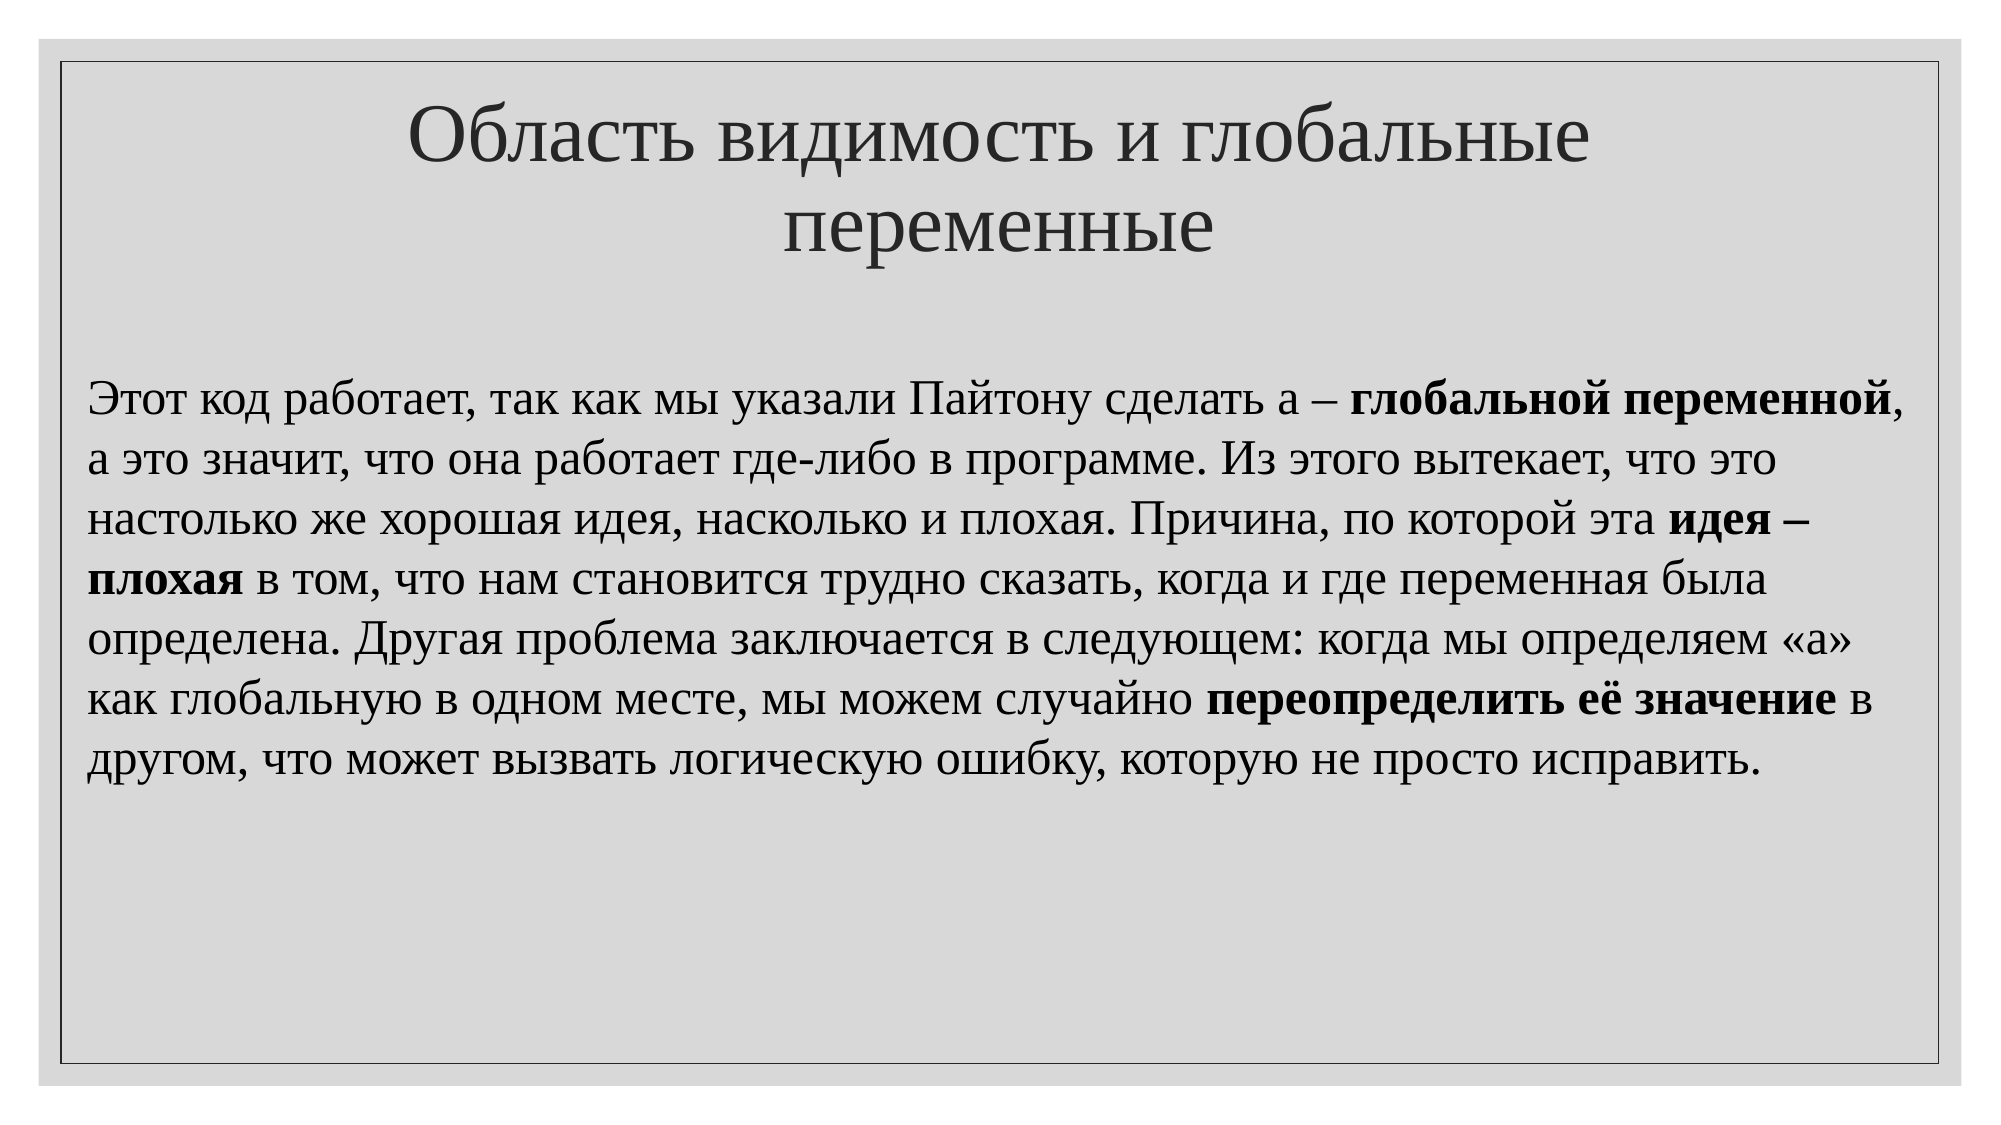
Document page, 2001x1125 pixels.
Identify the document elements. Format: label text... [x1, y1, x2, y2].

text_box Этот код работает, так как мы указали Пайтону сделать а – глобальной переменной, а это значит, что она работает где-либо в программе. Из этого вытекает, что это настолько же хорошая идея, насколько и плохая. Причина, по которой эта идея – плохая в том, что нам становится трудно сказать, когда и где переменная была определена. Другая проблема заключается в следующем: когда мы определяем «а» как глобальную в одном месте, мы можем случайно переопределить её значение в другом, что может вызвать логическую ошибку, которую не просто исправить. [72, 357, 1928, 792]
title Область видимость и глобальные переменные [174, 66, 1825, 292]
